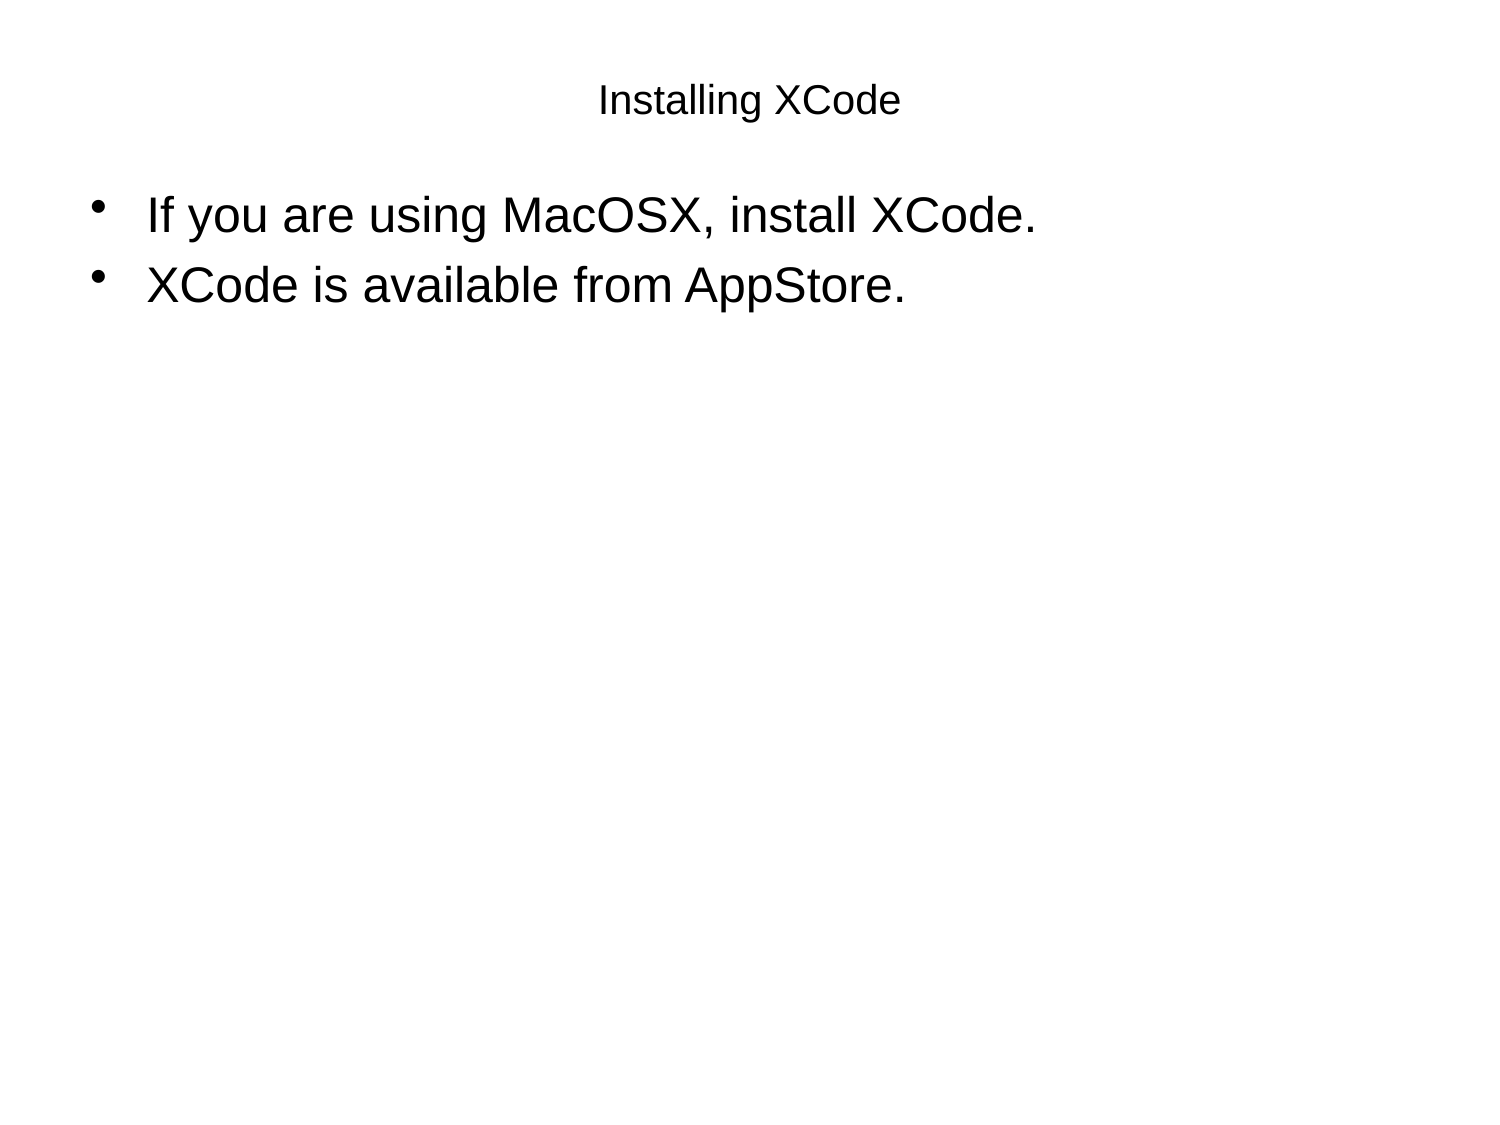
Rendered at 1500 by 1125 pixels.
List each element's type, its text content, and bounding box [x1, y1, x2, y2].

title Installing XCode [75, 45, 1425, 150]
list If you are using MacOSX, install XCode. XCode is available from AppStore. [75, 174, 1425, 1005]
